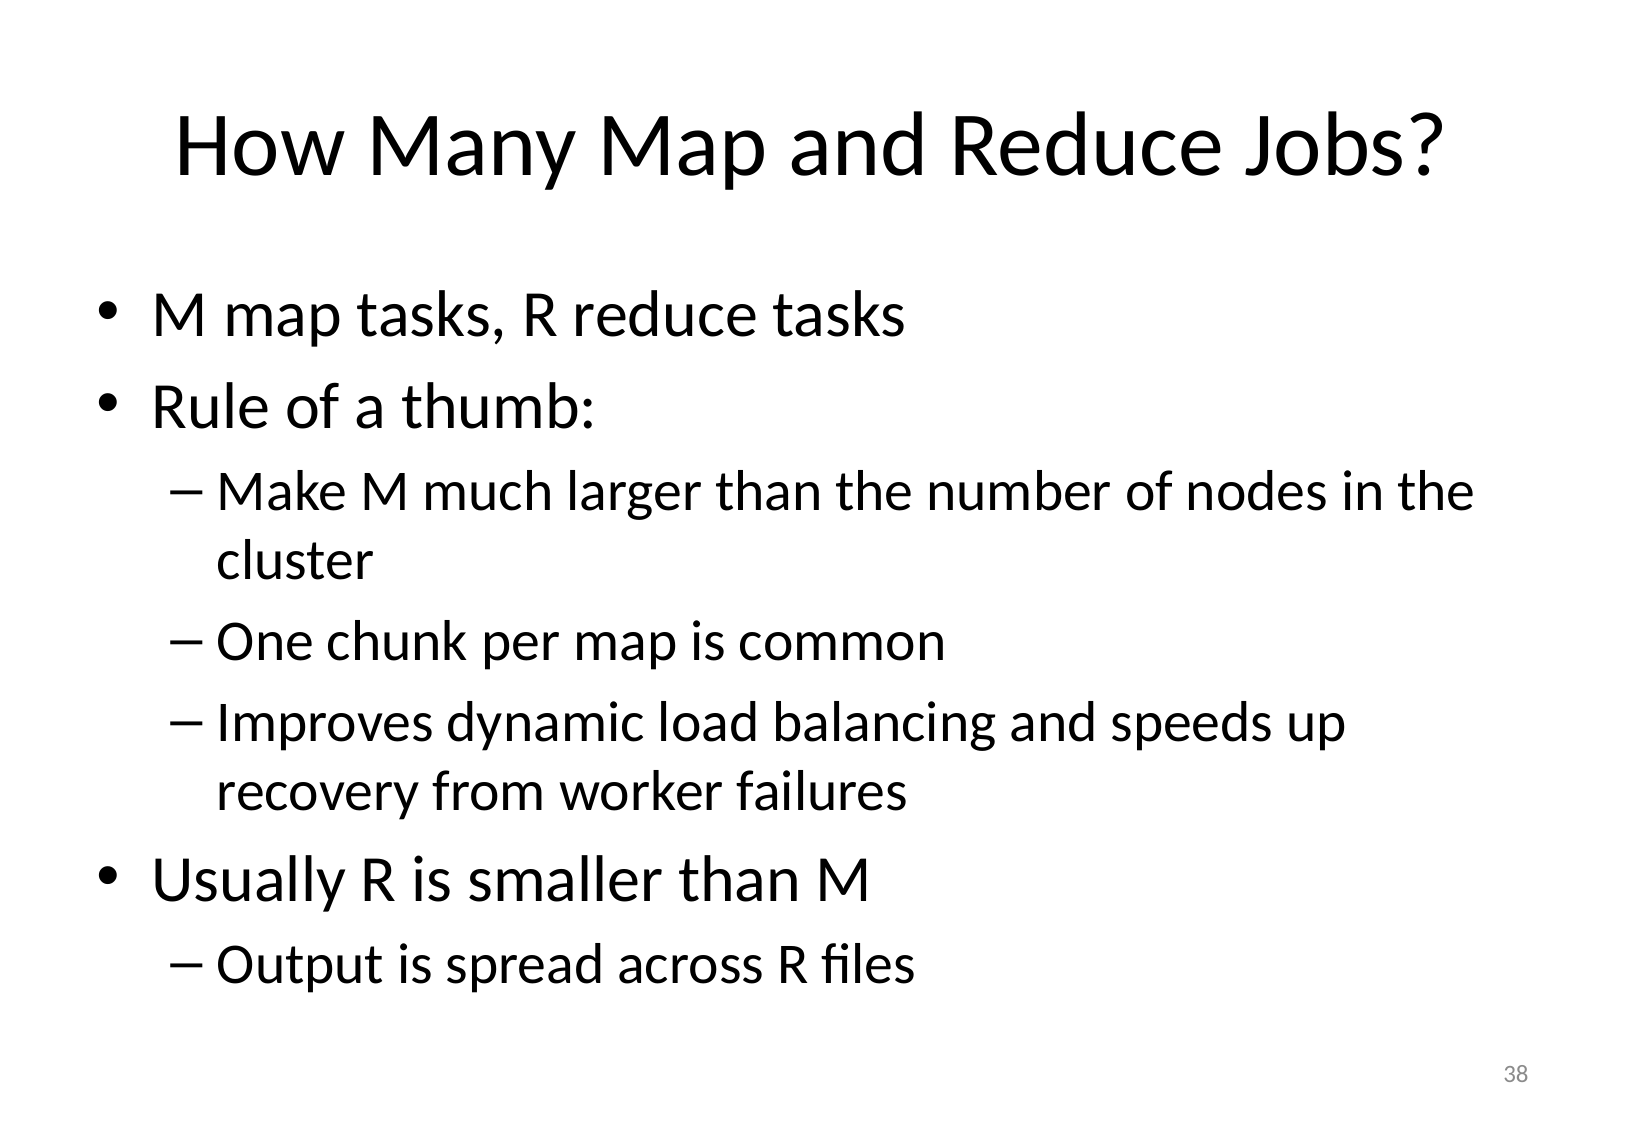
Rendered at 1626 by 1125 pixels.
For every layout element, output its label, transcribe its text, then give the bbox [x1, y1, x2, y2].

title How Many Map and Reduce Jobs? [81, 45, 1544, 233]
slide_number 38 [1164, 1042, 1544, 1103]
list M map tasks, R reduce tasks Rule of a thumb: Make M much larger than the number of nodes in the cluster One chunk per map is common Improves dynamic load balancing and speeds up recovery from worker failures Usually R is smaller than M Output is spread across R files [81, 262, 1544, 1005]
